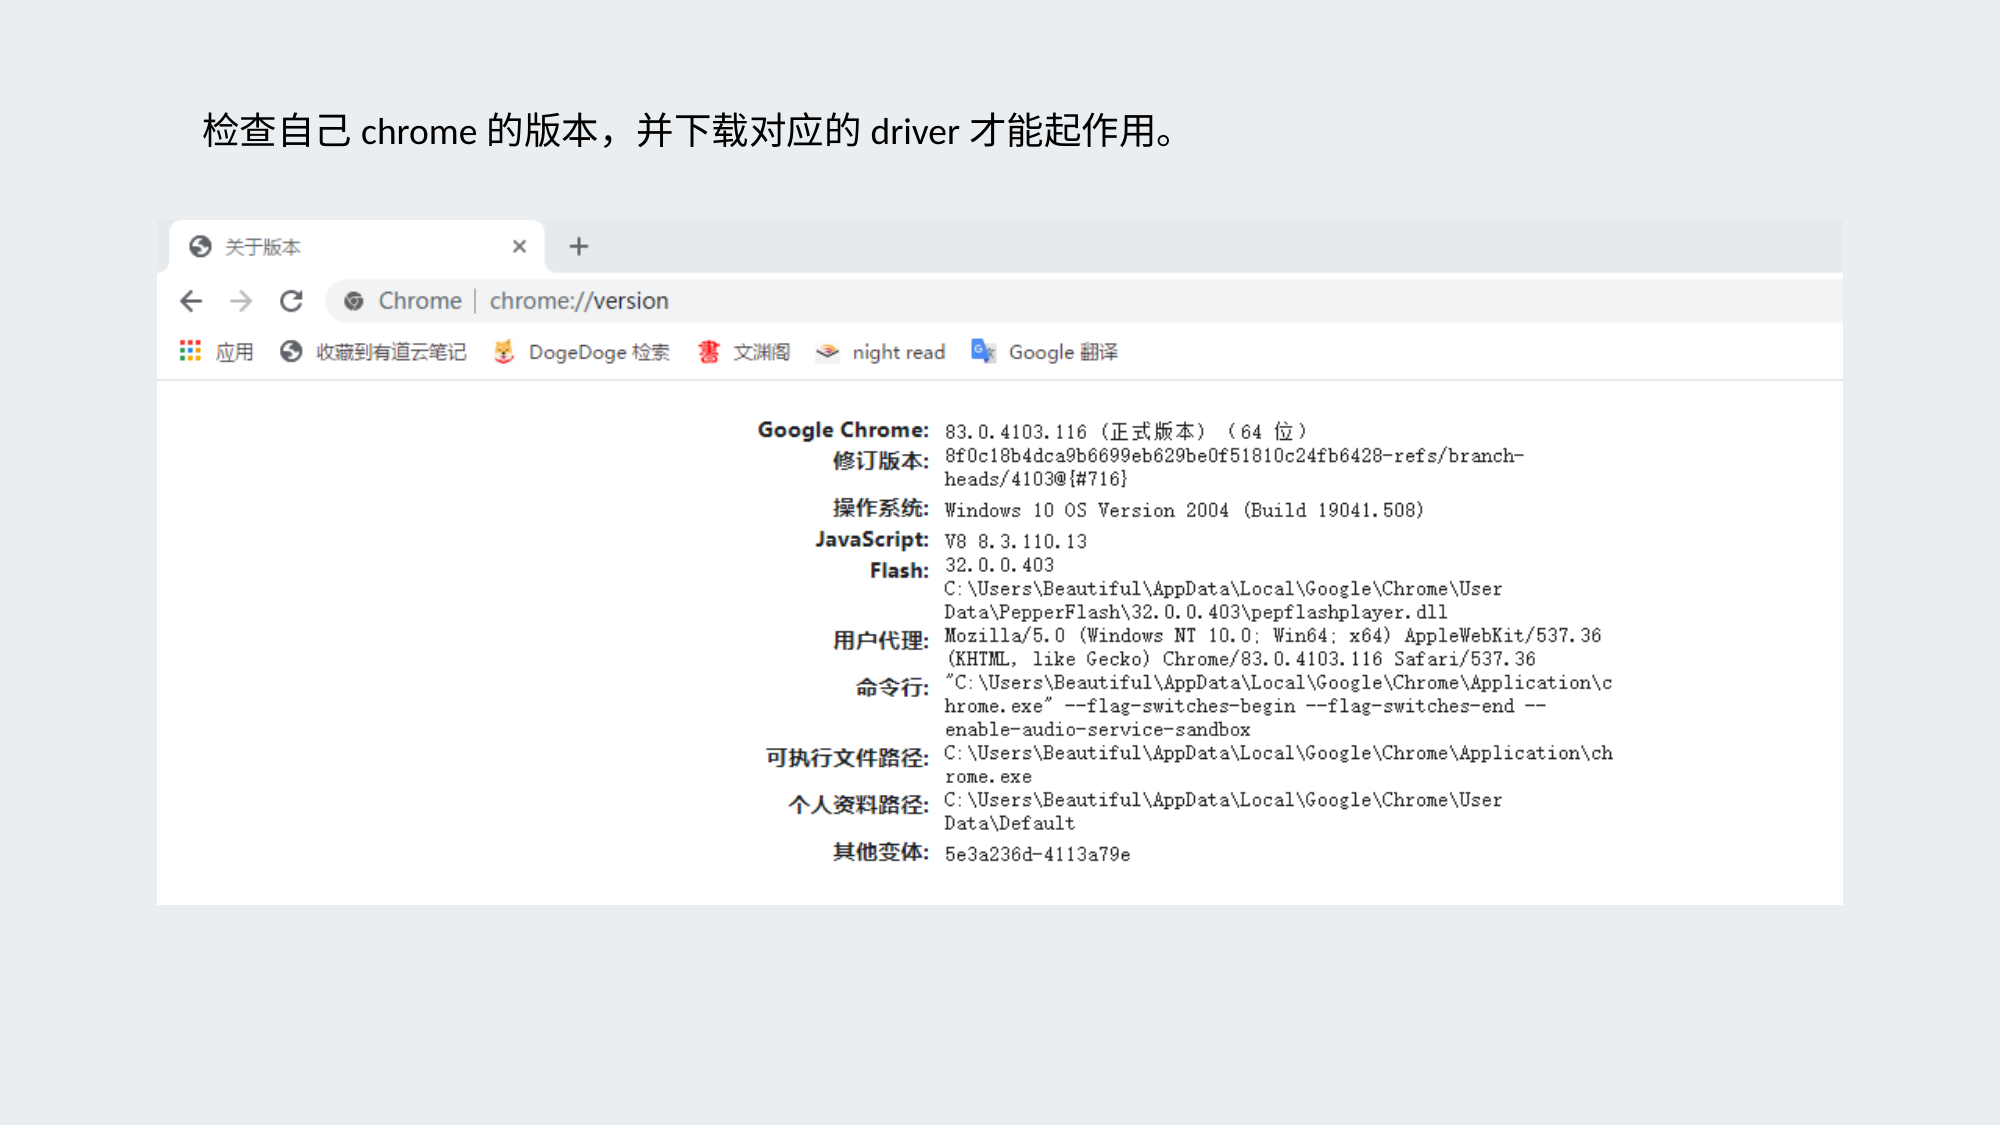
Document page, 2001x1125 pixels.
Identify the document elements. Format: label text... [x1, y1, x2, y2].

text_box 检查自己chrome的版本，并下载对应的driver才能起作用。 [187, 99, 1400, 160]
picture [157, 219, 1843, 905]
